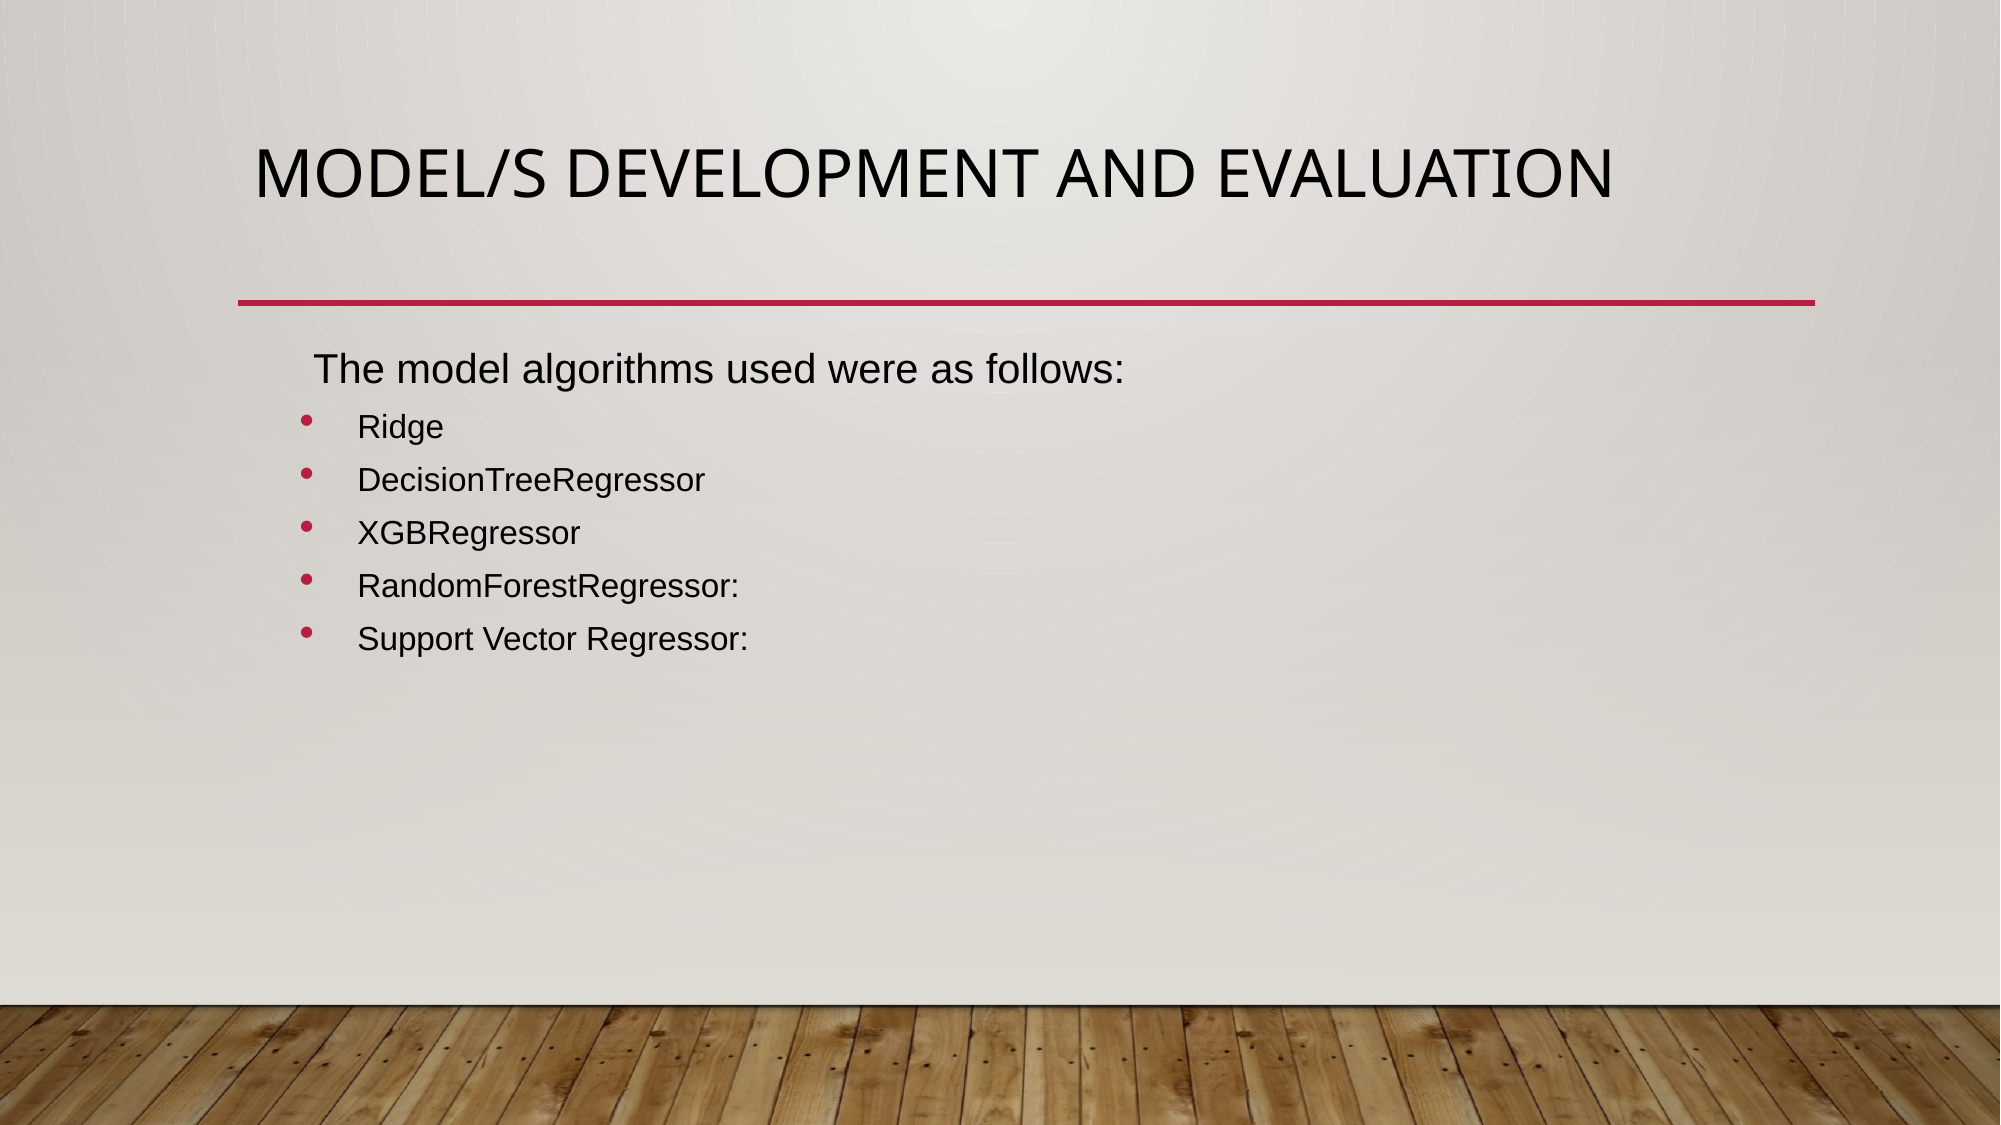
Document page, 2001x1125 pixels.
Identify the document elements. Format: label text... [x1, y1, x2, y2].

list The model algorithms used were as follows: Ridge DecisionTreeRegressor XGBRegressor RandomForestRegressor: Support Vector Regressor: [238, 330, 1814, 897]
title Model/s Development and Evaluation [238, 131, 1814, 305]
picture [0, 1005, 2000, 1125]
